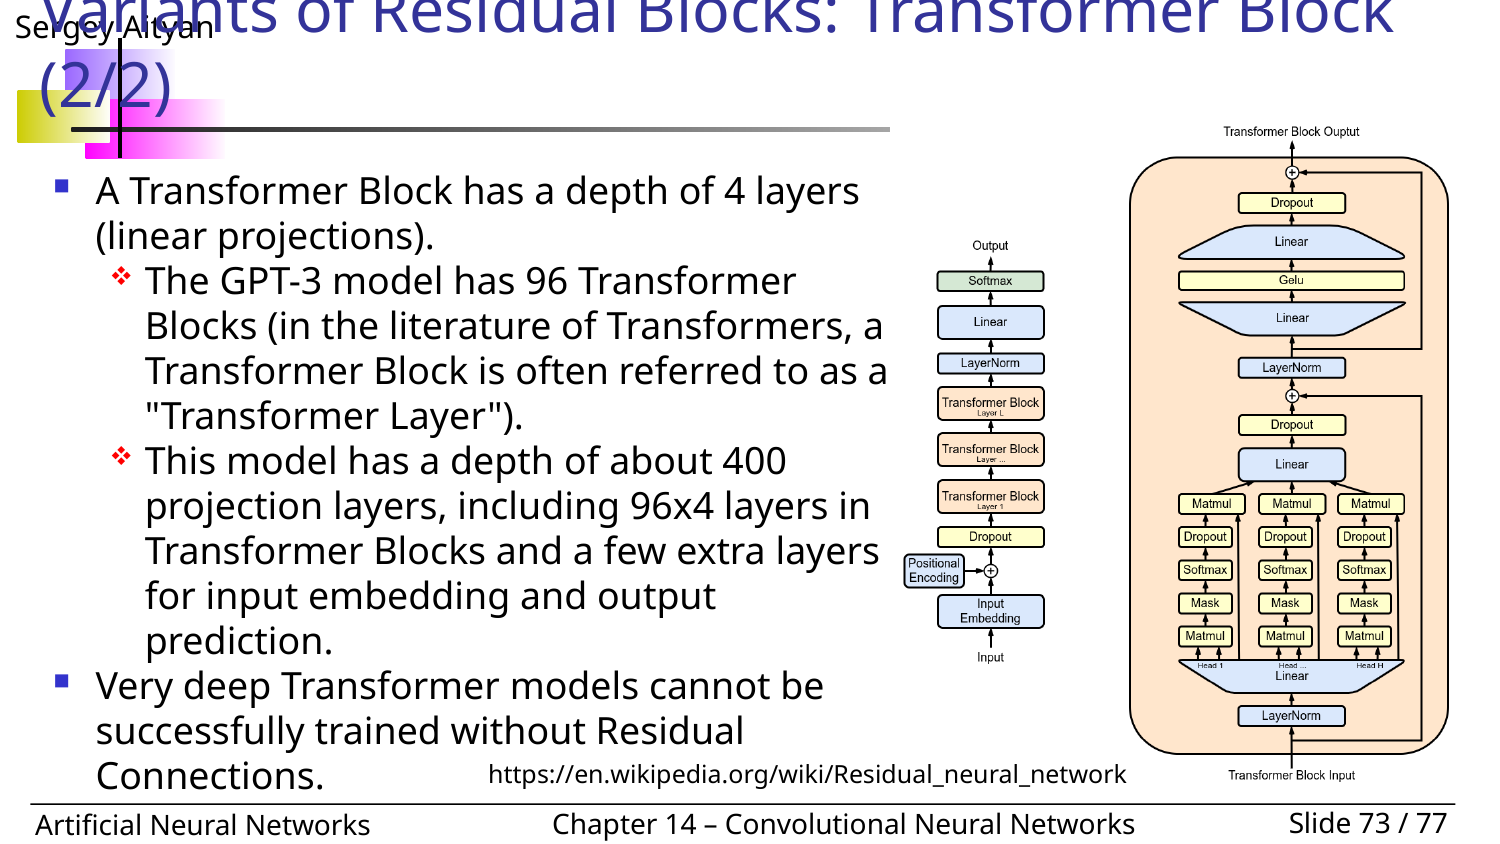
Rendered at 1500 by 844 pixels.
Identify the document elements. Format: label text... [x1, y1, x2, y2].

title Variants of Residual Blocks: Transformer Block (2/2) [24, 46, 1500, 128]
picture [889, 109, 1462, 798]
list A Transformer Block has a depth of 4 layers (linear projections). The GPT-3 model has 96 Transformer Blocks (in the literature of Transformers, a Transformer Block is often referred to as a "Transformer Layer"). This model has a depth of about 400 projection layers, including 96x4 layers in Transformer Blocks and a few extra layers for input embedding and output prediction. Very deep Transformer models cannot be successfully trained without Residual Connections. [38, 159, 884, 547]
text_box https://en.wikipedia.org/wiki/Residual_neural_network [473, 751, 885, 797]
